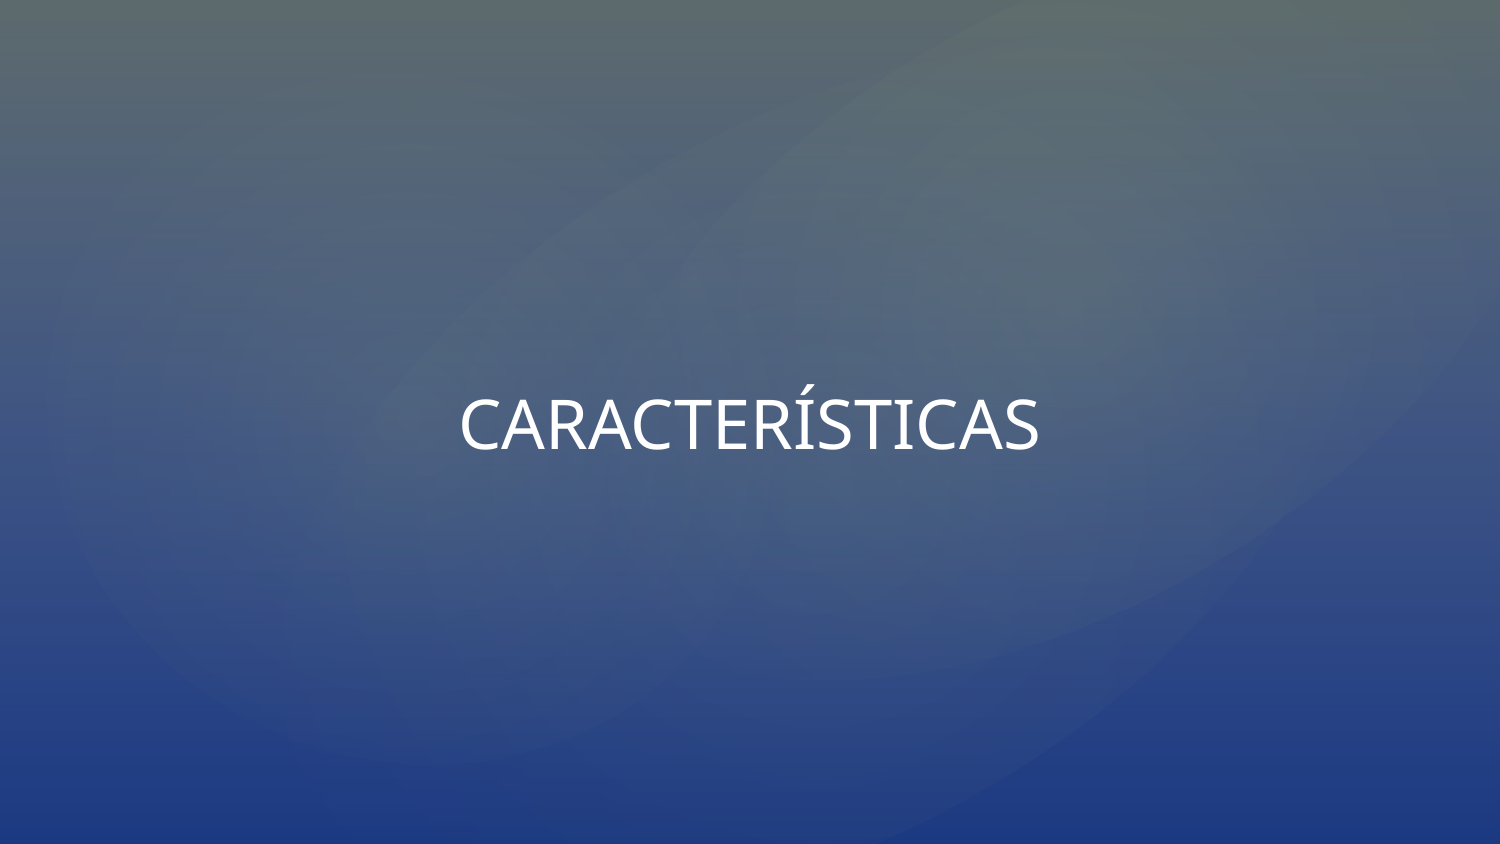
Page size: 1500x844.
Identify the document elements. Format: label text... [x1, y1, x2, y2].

title CARACTERÍSTICAS [187, 262, 1313, 582]
